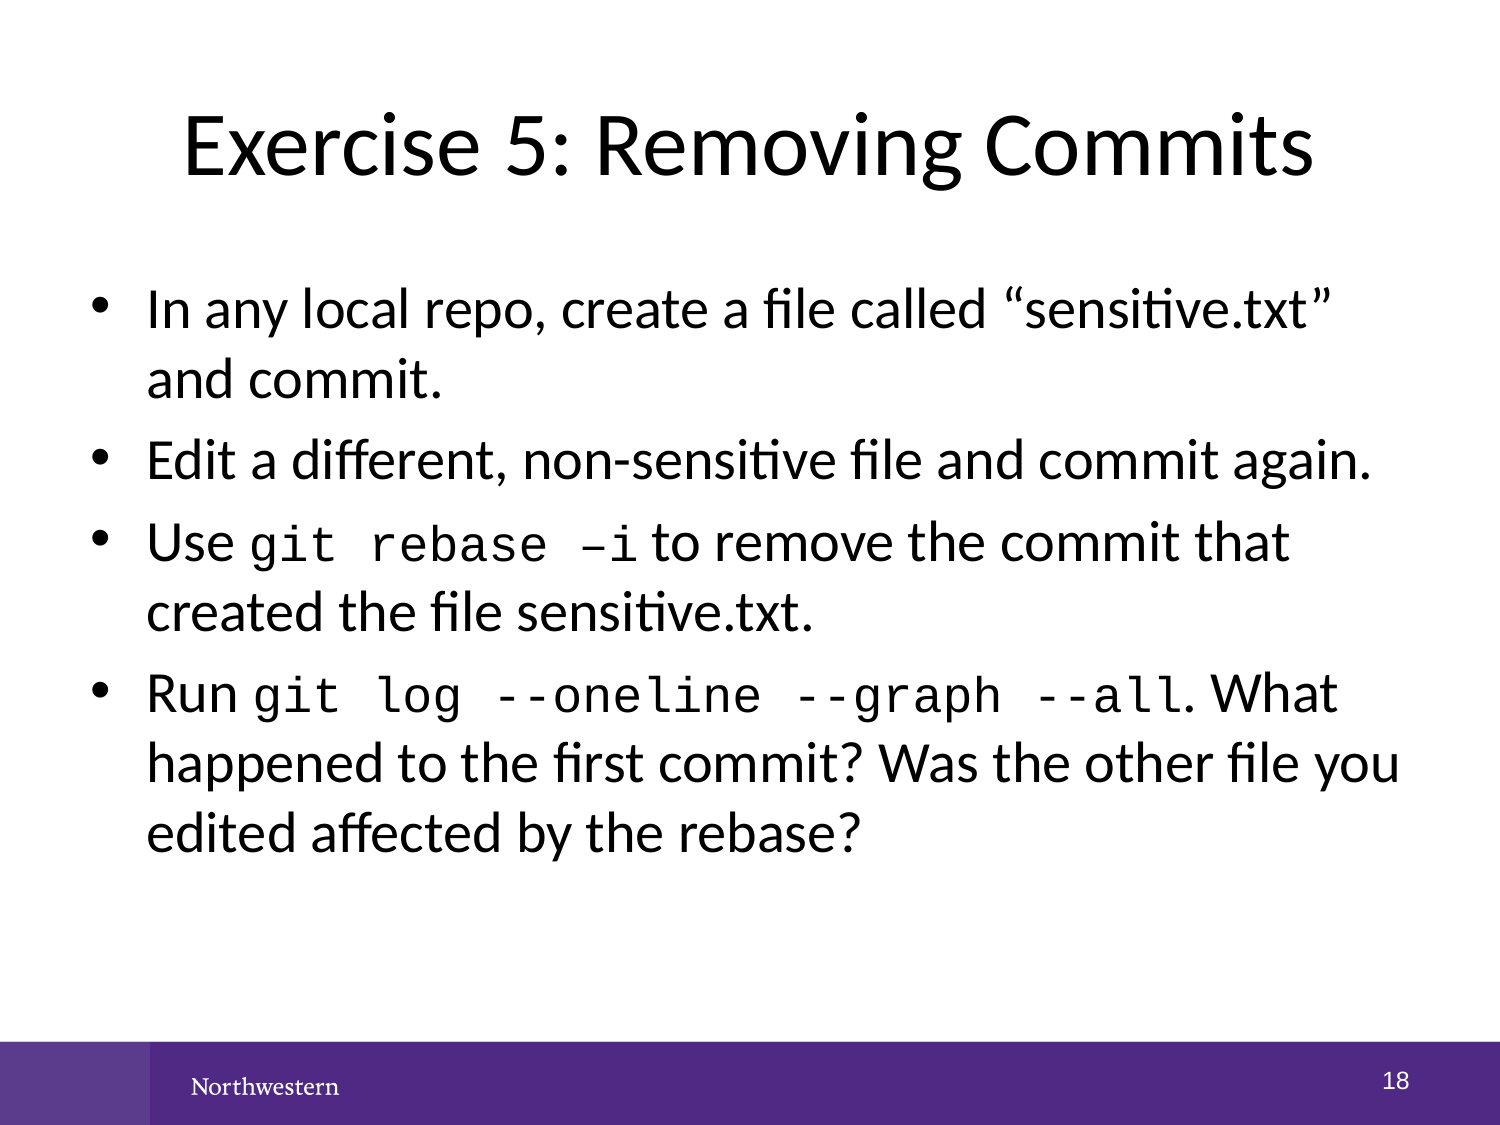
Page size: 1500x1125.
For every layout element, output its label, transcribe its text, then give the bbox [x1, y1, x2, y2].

title Exercise 5: Removing Commits [75, 45, 1425, 233]
list In any local repo, create a file called “sensitive.txt” and commit. Edit a different, non-sensitive file and commit again. Use git rebase –i to remove the commit that created the file sensitive.txt. Run git log --oneline --graph --all. What happened to the first commit? Was the other file you edited affected by the rebase? [75, 262, 1425, 1005]
slide_number 17 [1074, 1042, 1425, 1103]
picture [0, 0, 1500, 1125]
